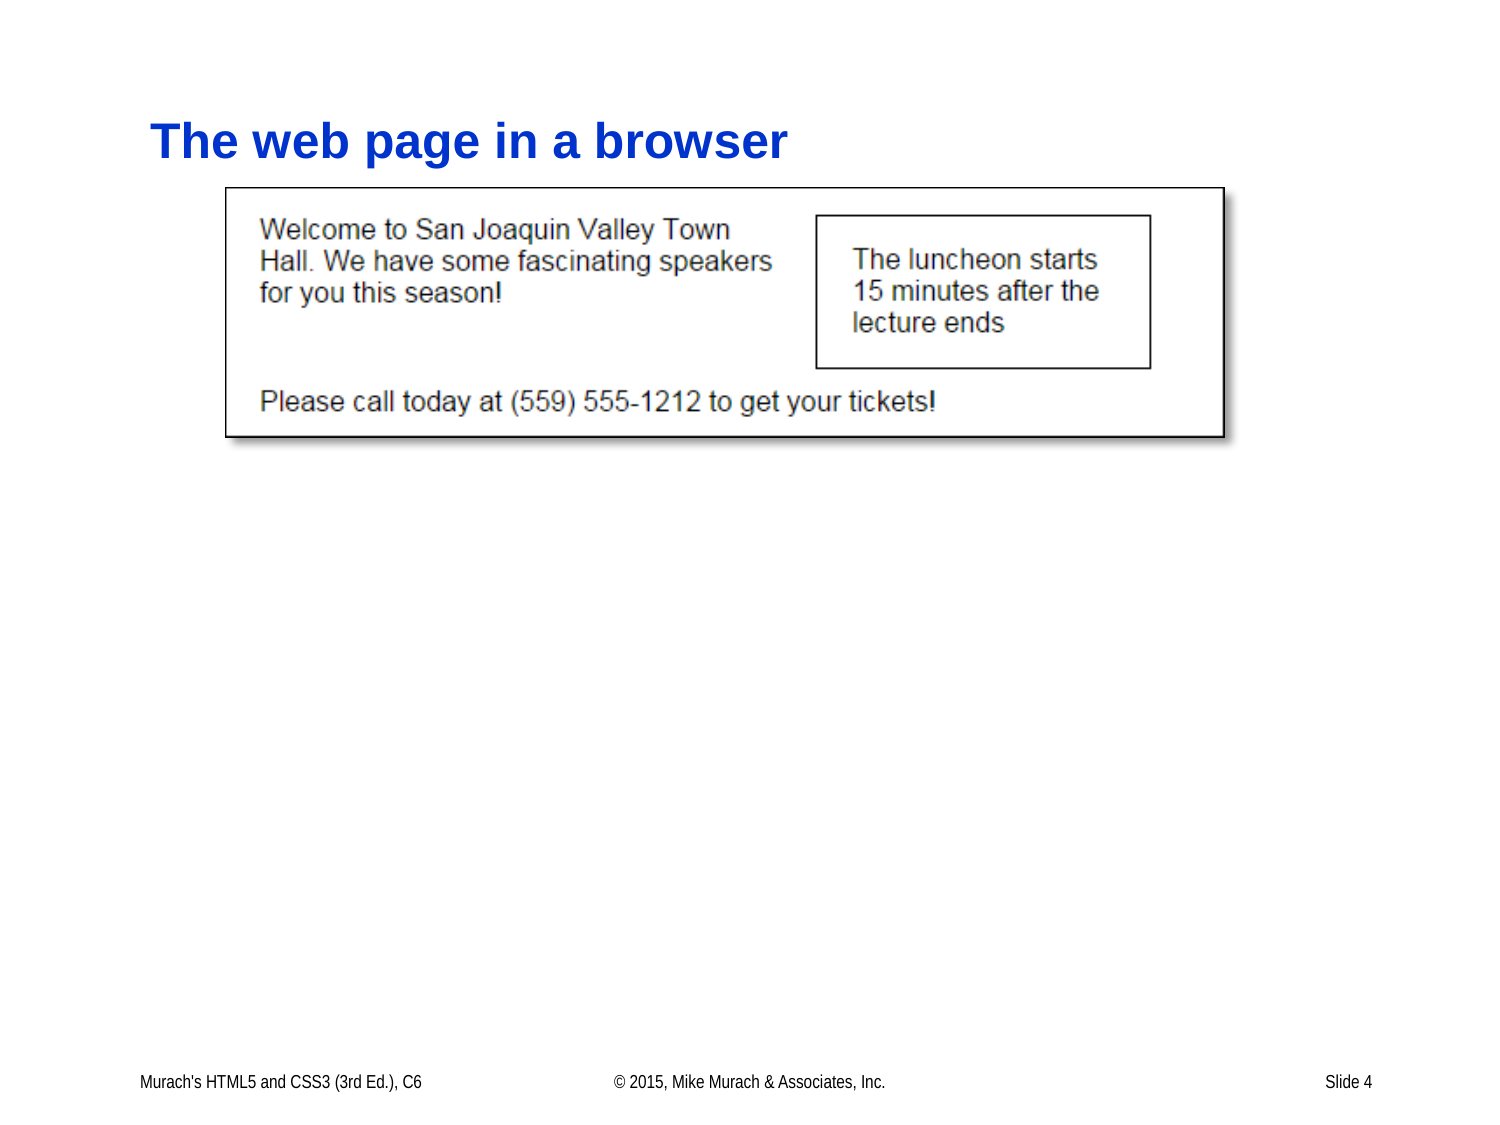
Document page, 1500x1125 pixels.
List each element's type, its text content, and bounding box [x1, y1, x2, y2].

slide_number Murach's HTML5 and CSS3 (3rd Ed.), C6 [125, 1025, 450, 1100]
picture [224, 187, 1226, 438]
footer © 2015, Mike Murach & Associates, Inc. [474, 1025, 1025, 1100]
slide_number Slide 4 [1074, 1025, 1388, 1100]
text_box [149, 112, 1348, 183]
